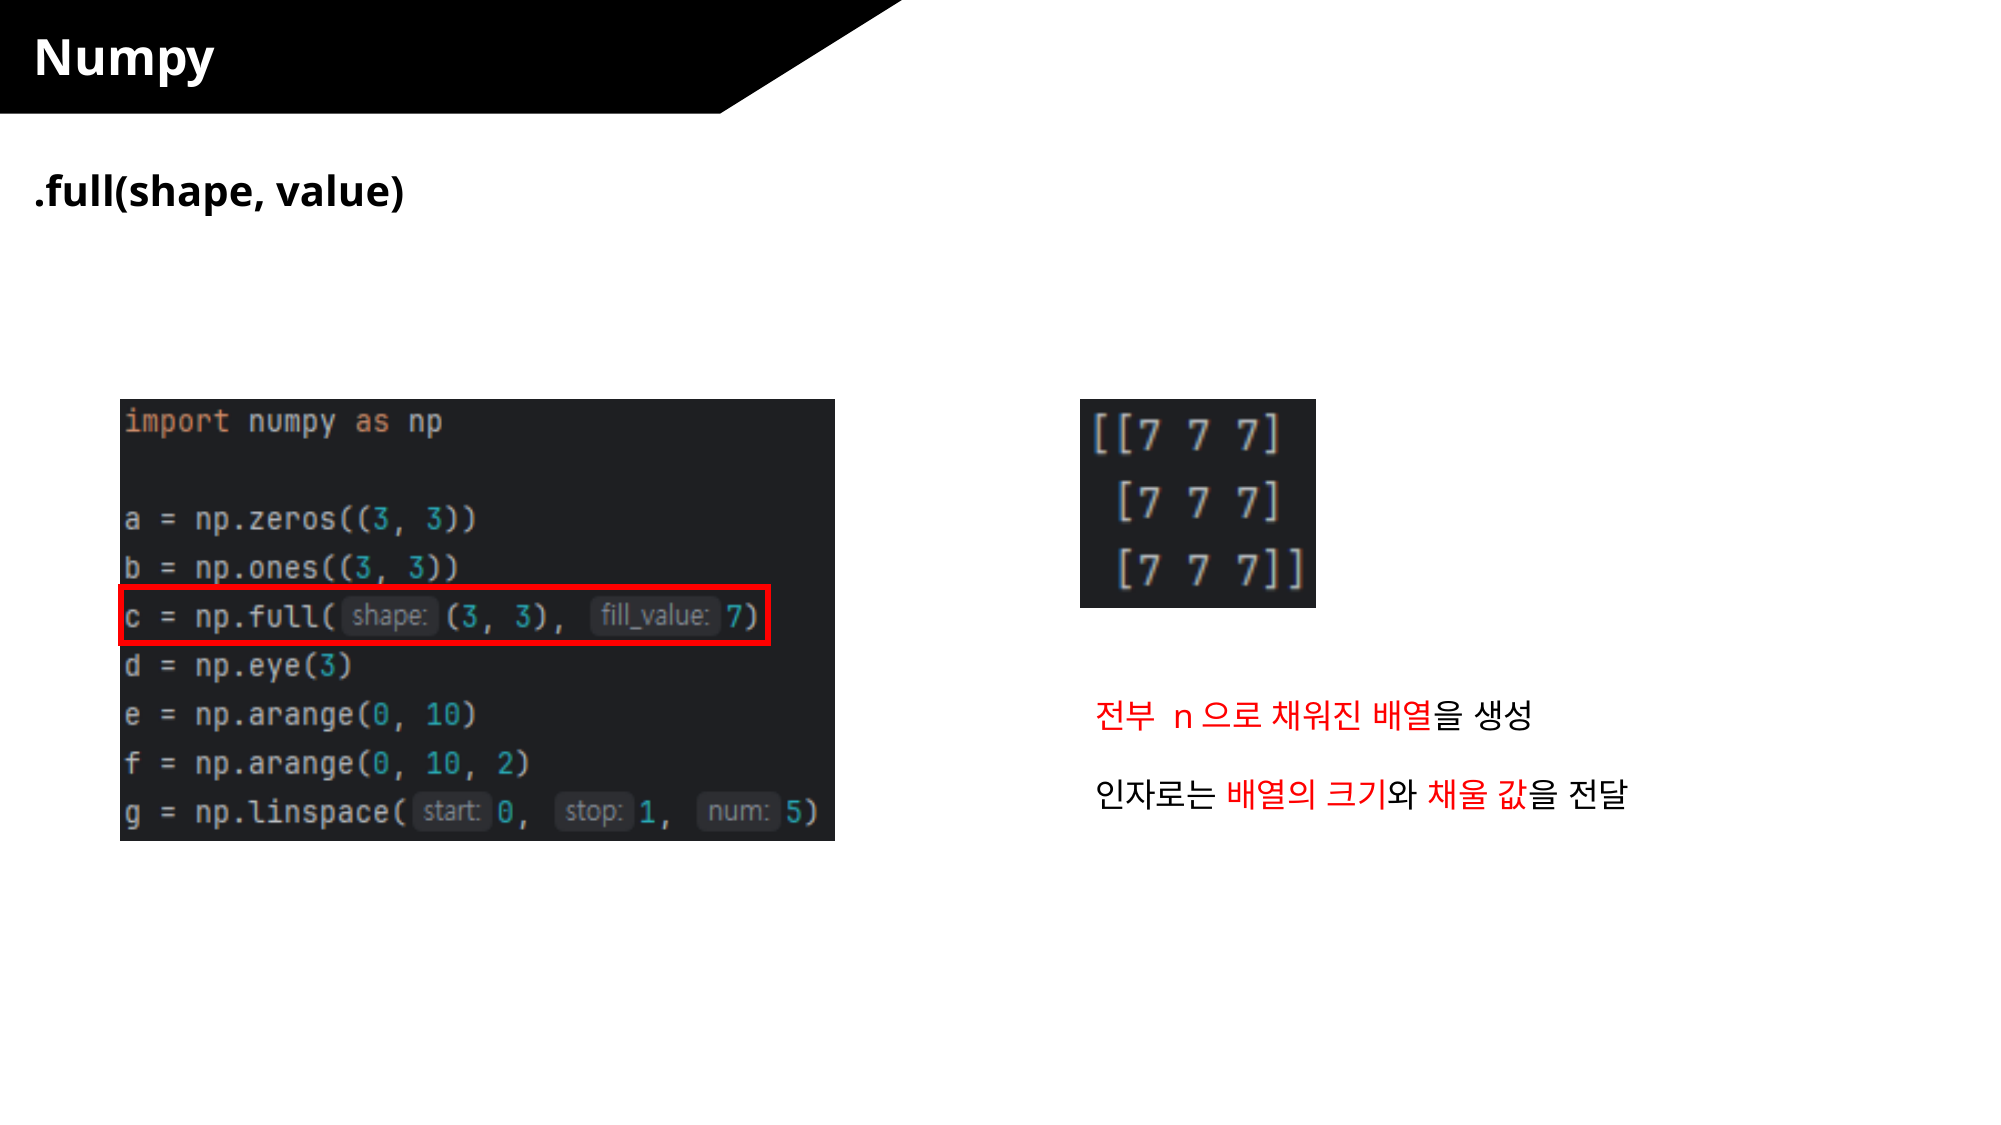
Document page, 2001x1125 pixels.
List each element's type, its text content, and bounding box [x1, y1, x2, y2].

text_box 전부 n으로 채워진 배열을 생성 인자로는 배열의 크기와 채울 값을 전달 [1080, 687, 1907, 822]
text_box .full(shape, value) [18, 156, 1286, 222]
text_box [0, 0, 900, 113]
picture [1080, 399, 1316, 608]
picture [120, 399, 835, 841]
